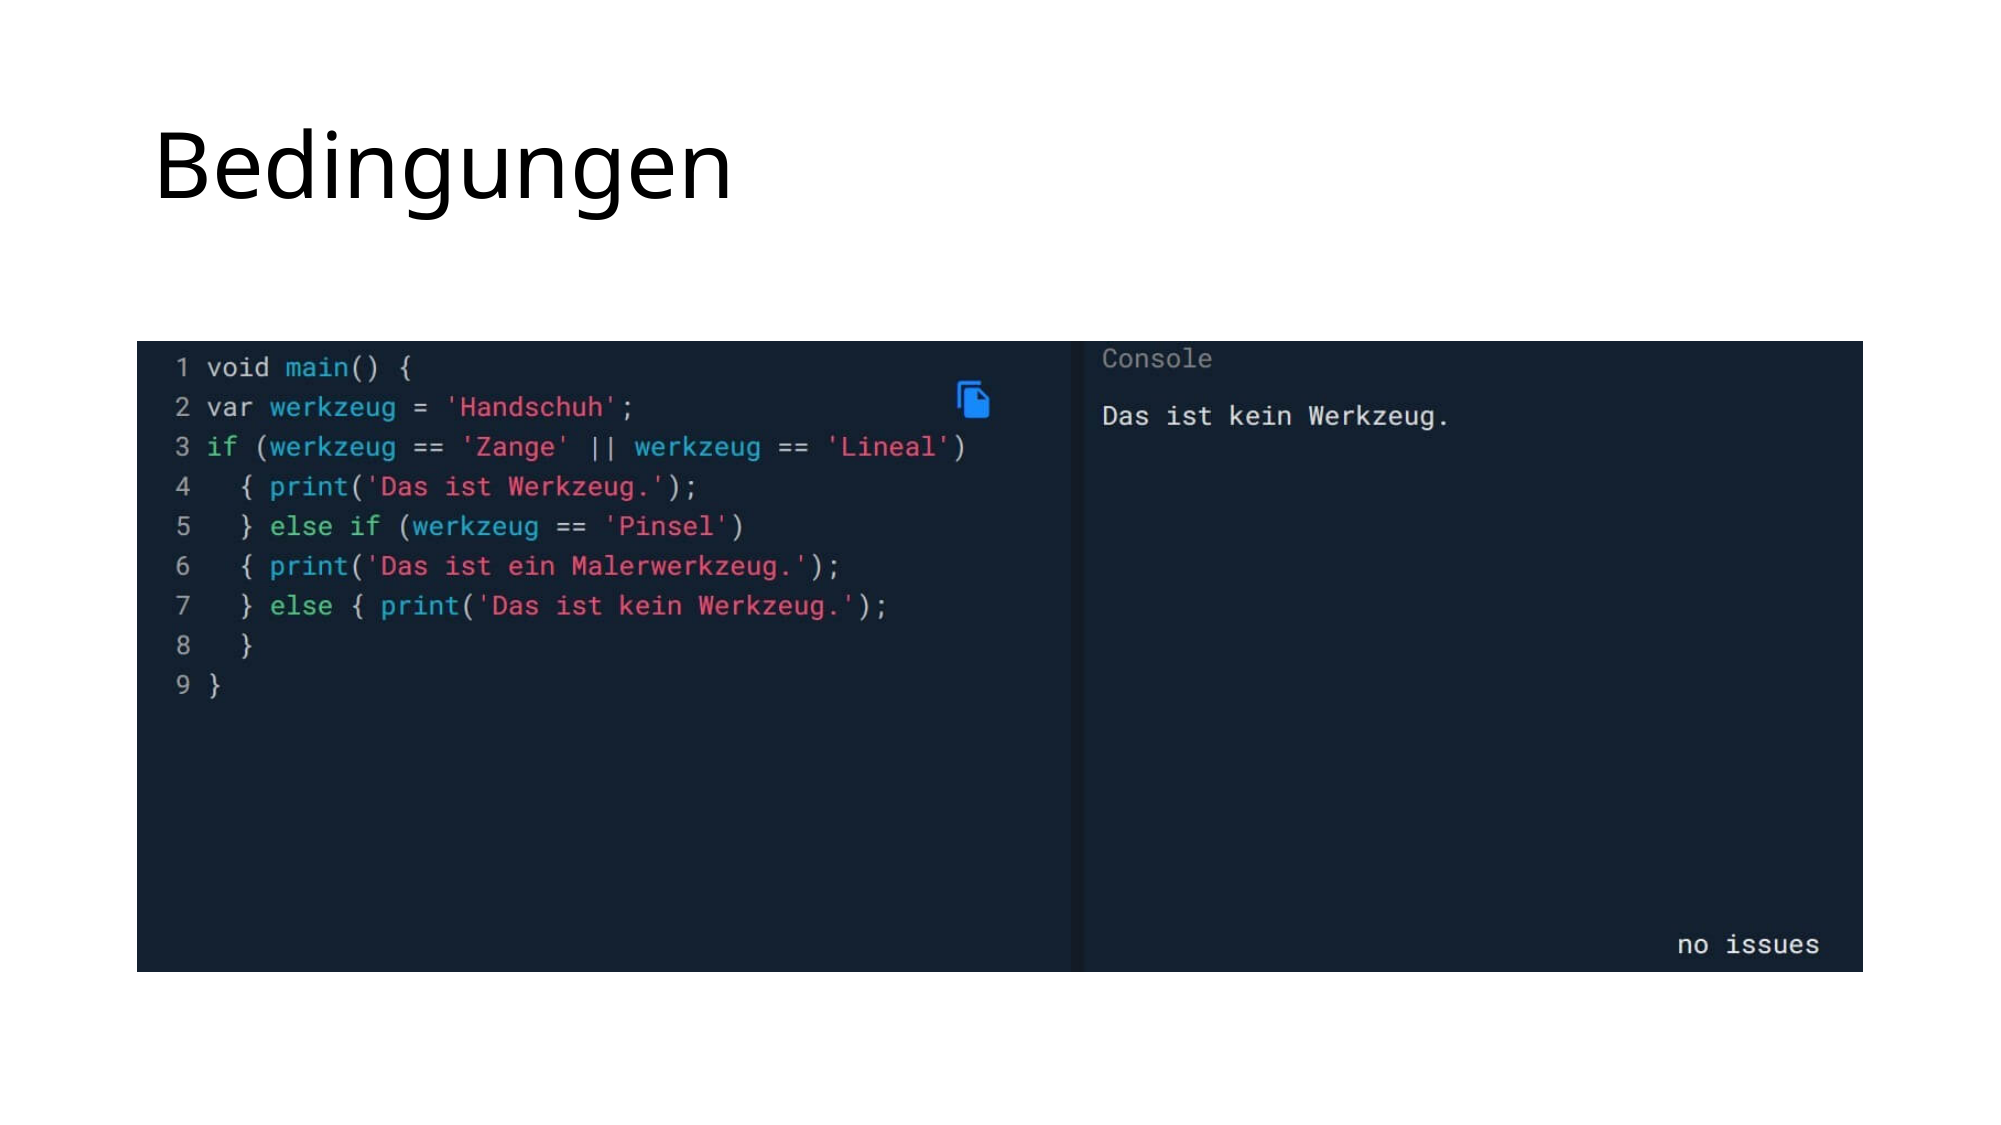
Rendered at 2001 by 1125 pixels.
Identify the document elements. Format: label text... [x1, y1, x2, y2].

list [137, 341, 1863, 972]
title Bedingungen [137, 59, 1863, 278]
